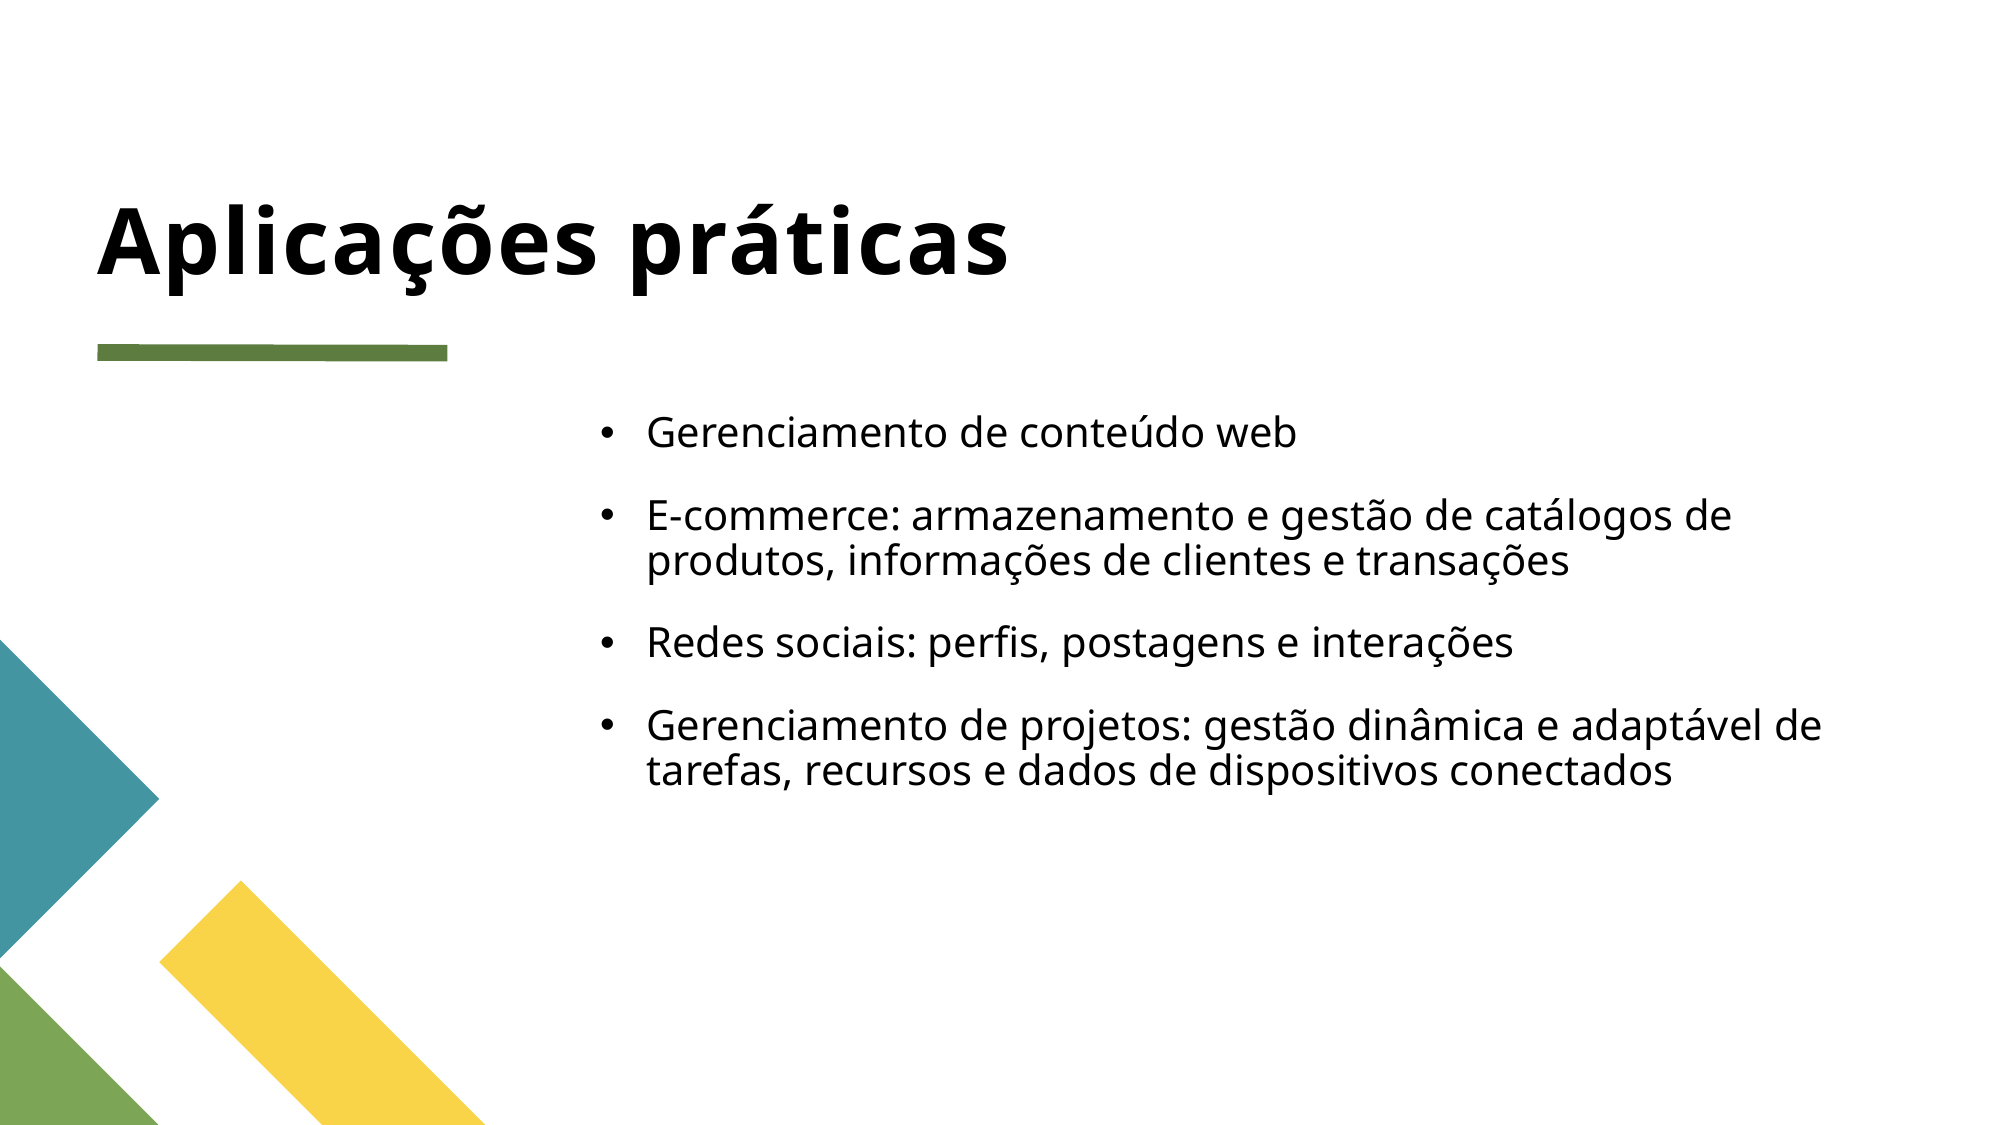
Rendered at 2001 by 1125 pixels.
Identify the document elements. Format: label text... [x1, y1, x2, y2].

title Aplicações práticas [97, 16, 1882, 293]
list Gerenciamento de conteúdo web E-commerce: armazenamento e gestão de catálogos de produtos, informações de clientes e transações Redes sociais: perfis, postagens e interações Gerenciamento de projetos: gestão dinâmica e adaptável de tarefas, recursos e dados de dispositivos conectados [600, 374, 1882, 982]
